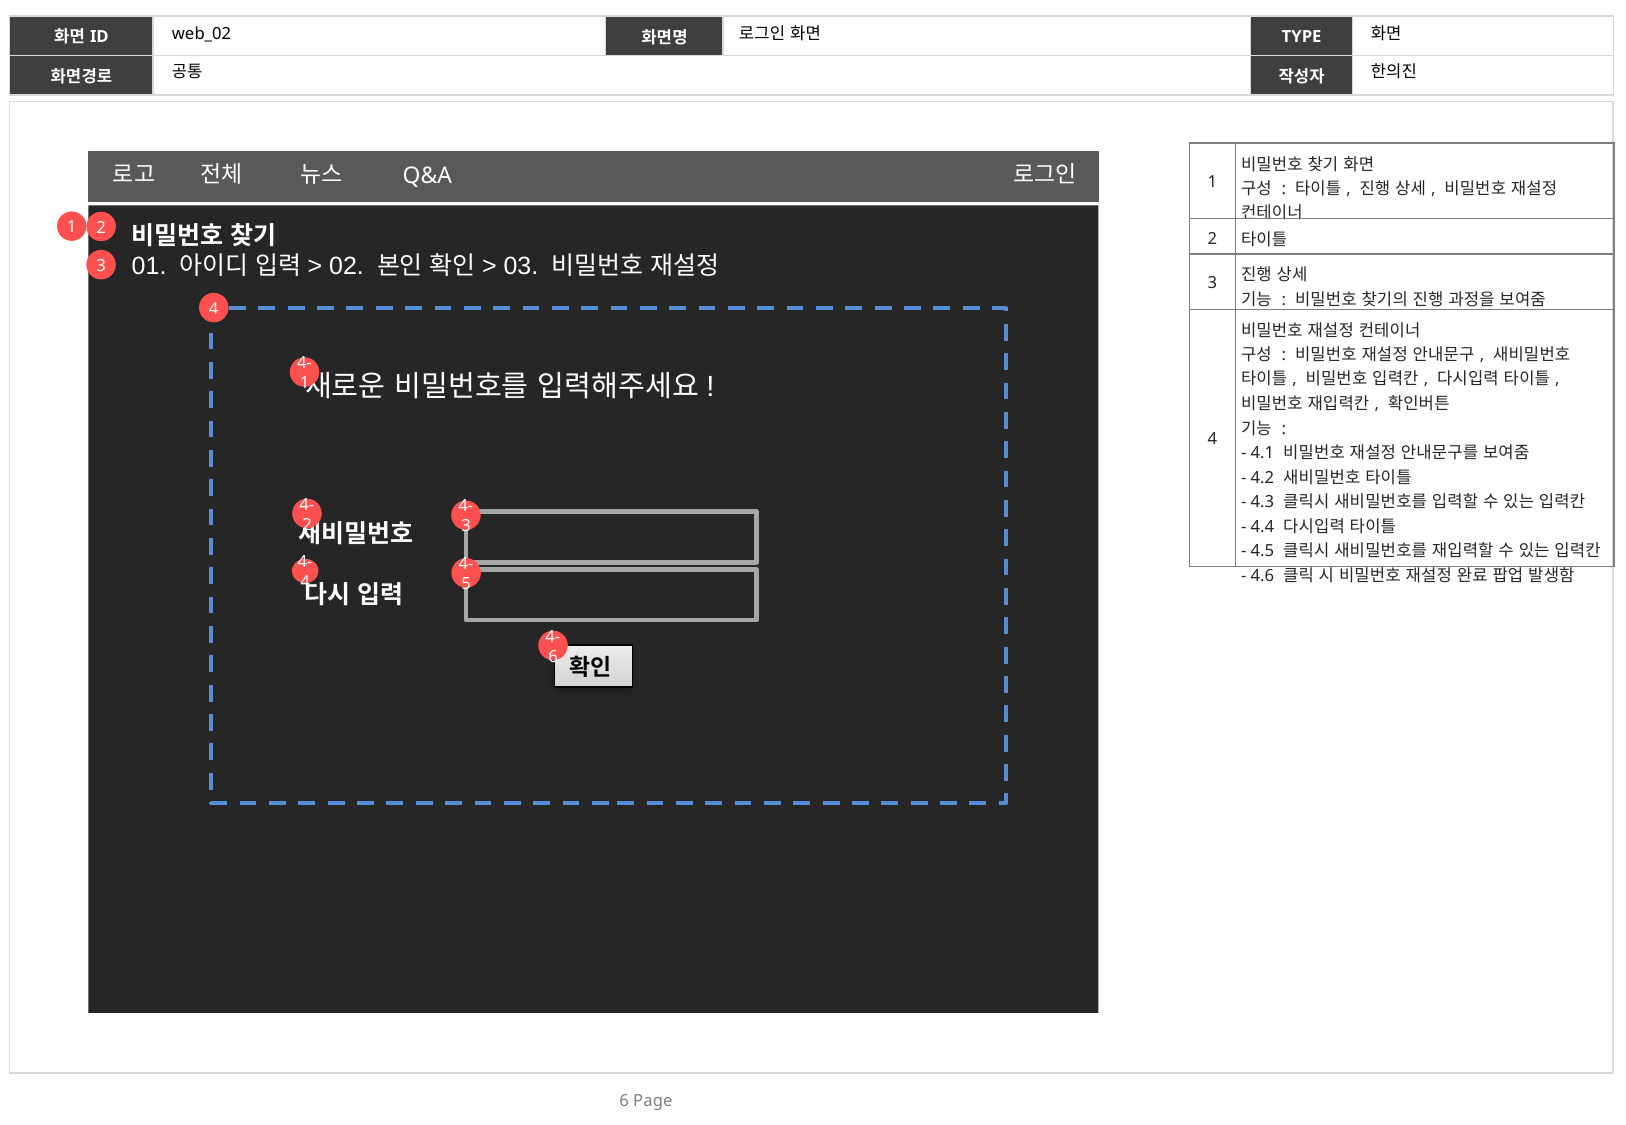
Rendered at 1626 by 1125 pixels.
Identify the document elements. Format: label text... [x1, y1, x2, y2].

text_box 1 [56, 211, 86, 241]
text_box 로그인 [992, 152, 1099, 195]
table_cell 비밀번호 재설정 컨테이너 구성 : 비밀번호 재설정 안내문구, 새비밀번호 타이틀, 비밀번호 입력칸, 다시입력 타이틀, 비밀번호 재입력칸, 확인버튼 기능 : - 4.1 비밀번호 재설정 안내문구를 보여줌 - 4.2 새비밀번호 타이틀 - 4.3 클릭시 새비밀번호를 입력할 수 있는 입력칸 - 4.4 다시입력 타이틀 - 4.5 클릭시 새비밀번호를 재입력할 수 있는 입력칸 - 4.6 클릭 시 비밀번호 재설정 완료 팝업 발생함 [1236, 310, 1613, 566]
text_box 로고 [88, 152, 176, 195]
text_box [88, 152, 1099, 202]
text_box 공통 [156, 53, 606, 89]
table_header 1 [1190, 144, 1235, 218]
text_box Q&A [381, 152, 473, 196]
table_cell 2 [1190, 219, 1235, 253]
text_box 4-6 [538, 630, 568, 661]
table_cell 진행 상세 기능 : 비밀번호 찾기의 진행 과정을 보여줌 [1236, 255, 1613, 309]
text_box 전체 [176, 152, 268, 195]
text_box 4-4 [291, 558, 319, 584]
text_box 4-2 [292, 498, 322, 529]
table_cell 3 [1190, 255, 1235, 309]
table_cell 타이틀 [1236, 219, 1613, 253]
text_box 확인 [554, 644, 633, 688]
text_box 2 [86, 211, 116, 242]
text_box 화면 [1355, 15, 1615, 51]
text_box 4-5 [451, 558, 481, 588]
text_box 4-1 [289, 357, 320, 387]
text_box 4 [198, 292, 229, 323]
text_box 3 [86, 249, 116, 280]
table_header 비밀번호 찾기 화면 구성 : 타이틀, 진행 상세, 비밀번호 재설정 컨테이너 [1236, 144, 1613, 218]
text_box 비밀번호 찾기 01. 아이디 입력> 02. 본인 확인> 03. 비밀번호 재설정 [116, 211, 802, 377]
text_box [209, 306, 1008, 805]
text_box 4-3 [451, 500, 481, 531]
text_box 로그인 화면 [723, 15, 1173, 52]
text_box [86, 203, 1101, 1015]
text_box web_02 [156, 15, 606, 52]
table_cell 4 [1190, 310, 1235, 566]
text_box 뉴스 [275, 152, 368, 195]
